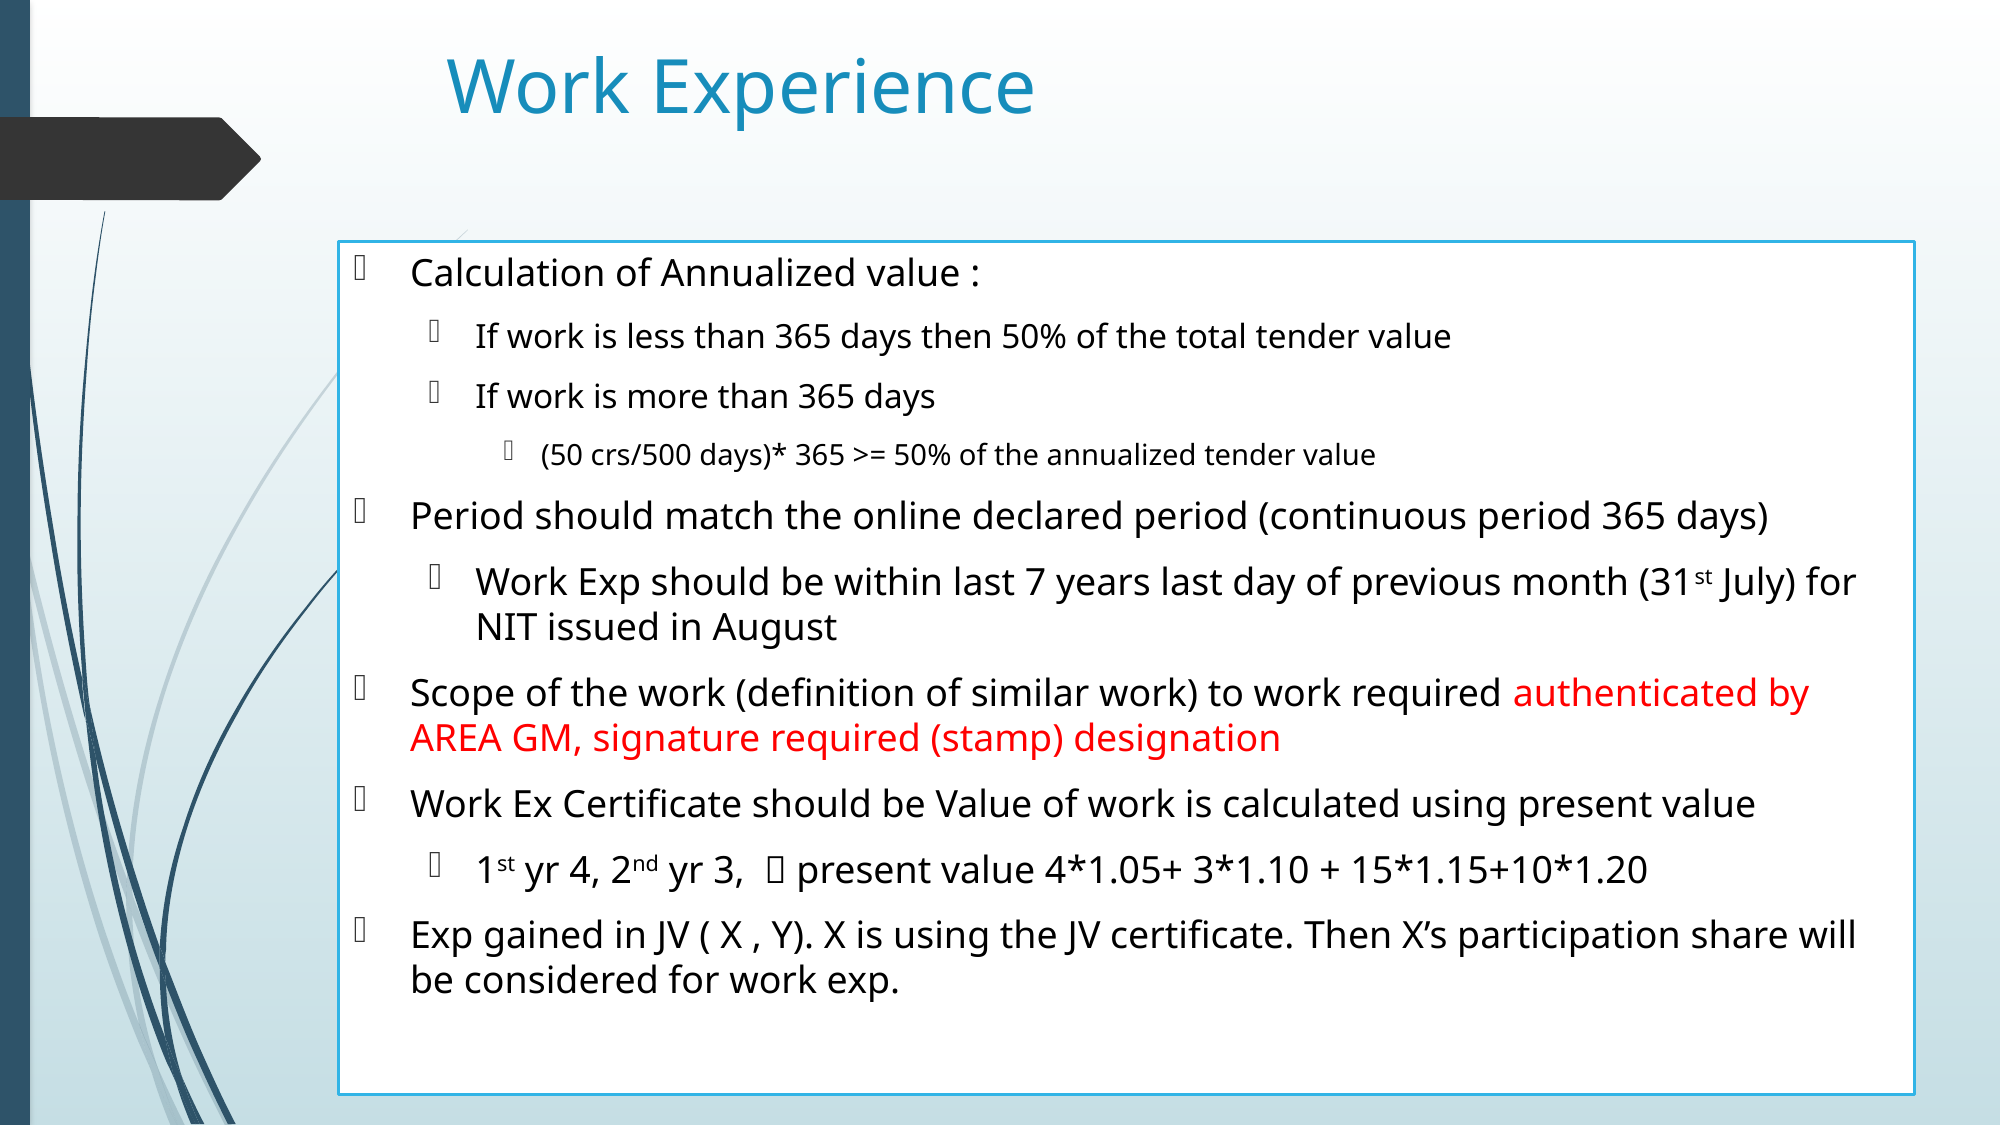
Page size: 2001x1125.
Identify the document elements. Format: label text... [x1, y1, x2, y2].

title Work Experience [431, 31, 1894, 240]
list Calculation of Annualized value : If work is less than 365 days then 50% of the total tender value If work is more than 365 days (50 crs/500 days)* 365 >= 50% of the annualized tender value Period should match the online declared period (continuous period 365 days) Work Exp should be within last 7 years last day of previous month (31st July) for NIT issued in August Scope of the work (definition of similar work) to work required authenticated by AREA GM, signature required (stamp) designation Work Ex Certificate should be Value of work is calculated using present value 1st yr 4, 2nd yr 3,  present value 4*1.05+ 3*1.10 + 15*1.15+10*1.20 Exp gained in JV ( X , Y). X is using the JV certificate. Then X’s participation share will be considered for work exp. [337, 240, 1916, 1096]
